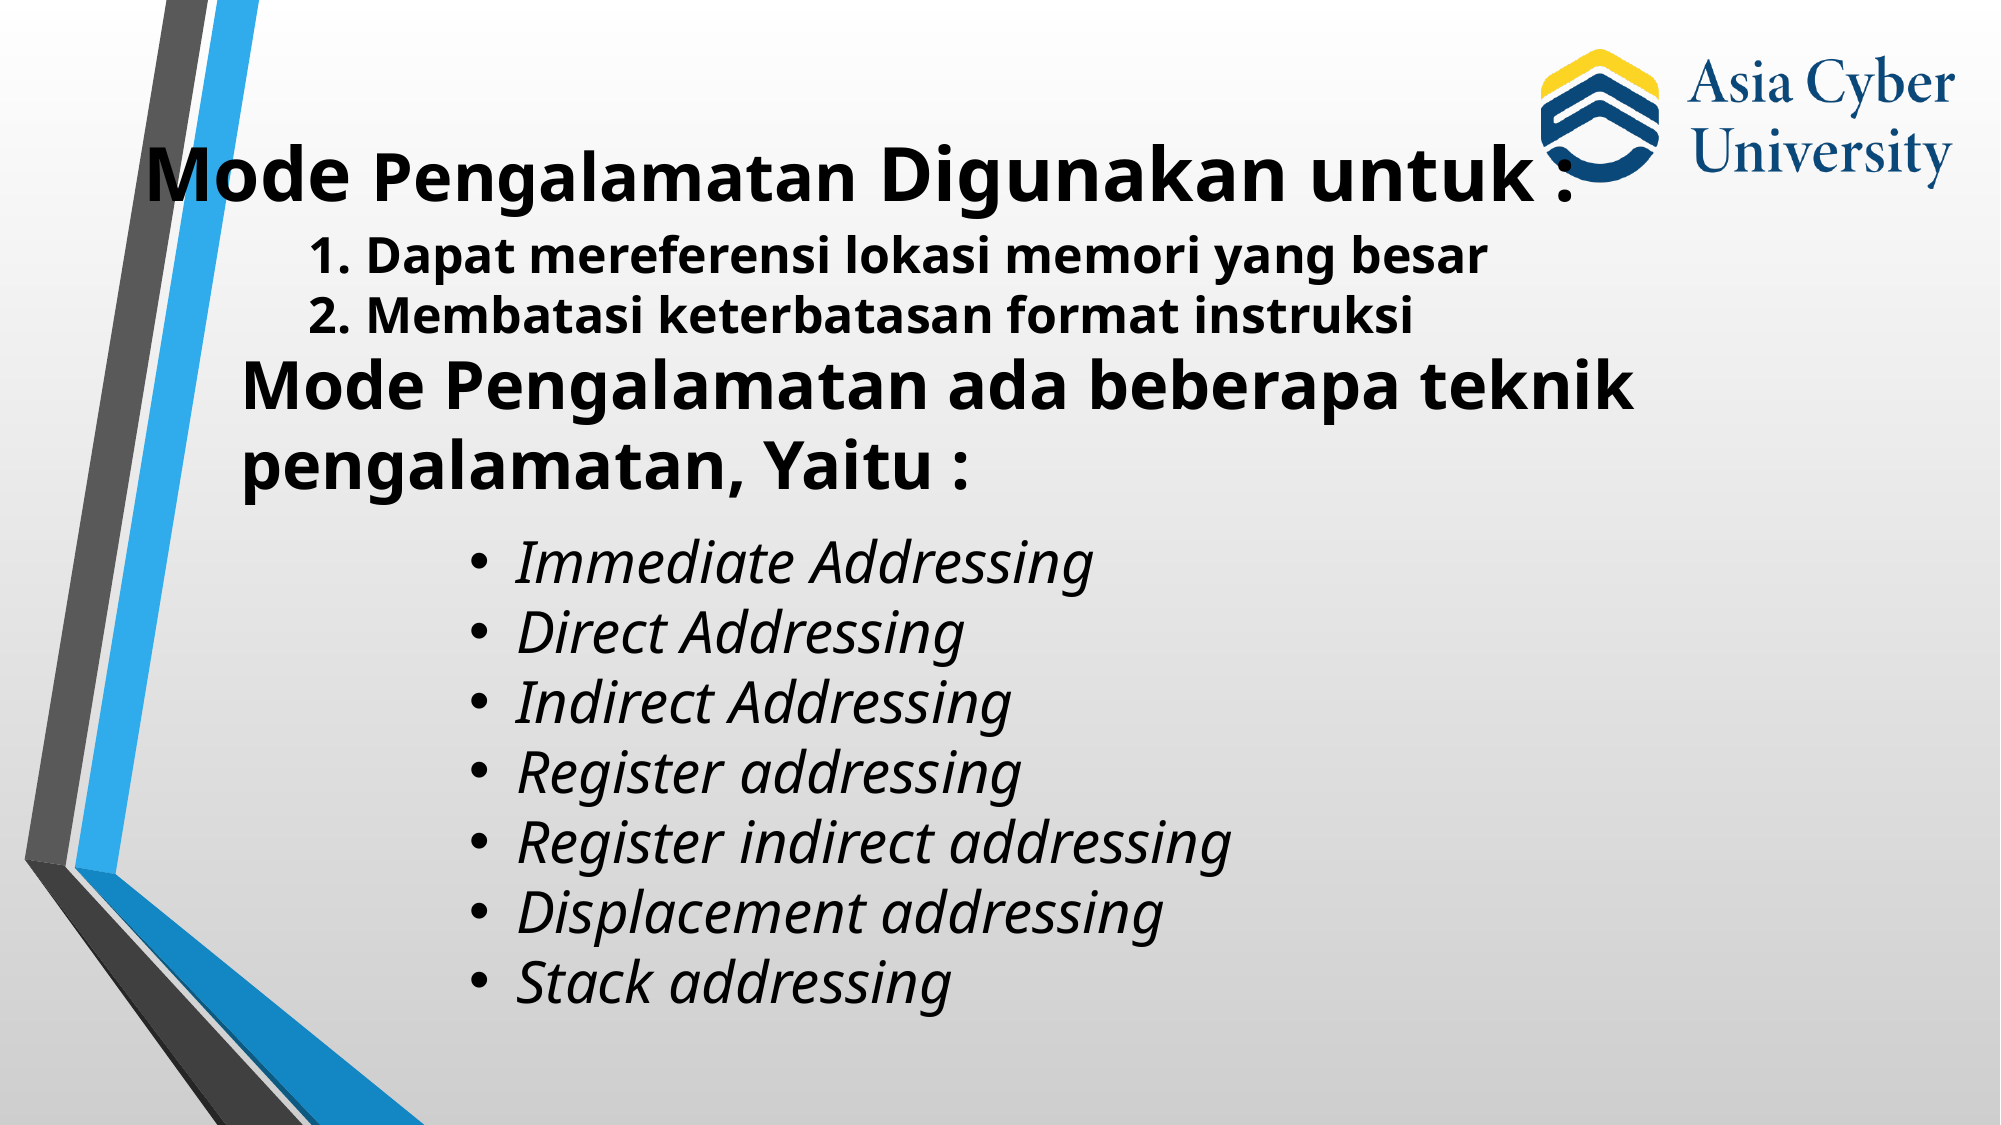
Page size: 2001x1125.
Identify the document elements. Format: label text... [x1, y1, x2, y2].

text_box Mode Pengalamatan ada beberapa teknik pengalamatan, Yaitu : [225, 335, 1913, 511]
text_box Immediate Addressing Direct Addressing Indirect Addressing Register addressing Register indirect addressing Displacement addressing Stack addressing [454, 517, 1455, 1023]
text_box Dapat mereferensi lokasi memori yang besar Membatasi keterbatasan format instruksi [293, 216, 1748, 335]
picture [1540, 49, 1955, 189]
text_box Mode Pengalamatan Digunakan untuk : [128, 119, 1591, 224]
